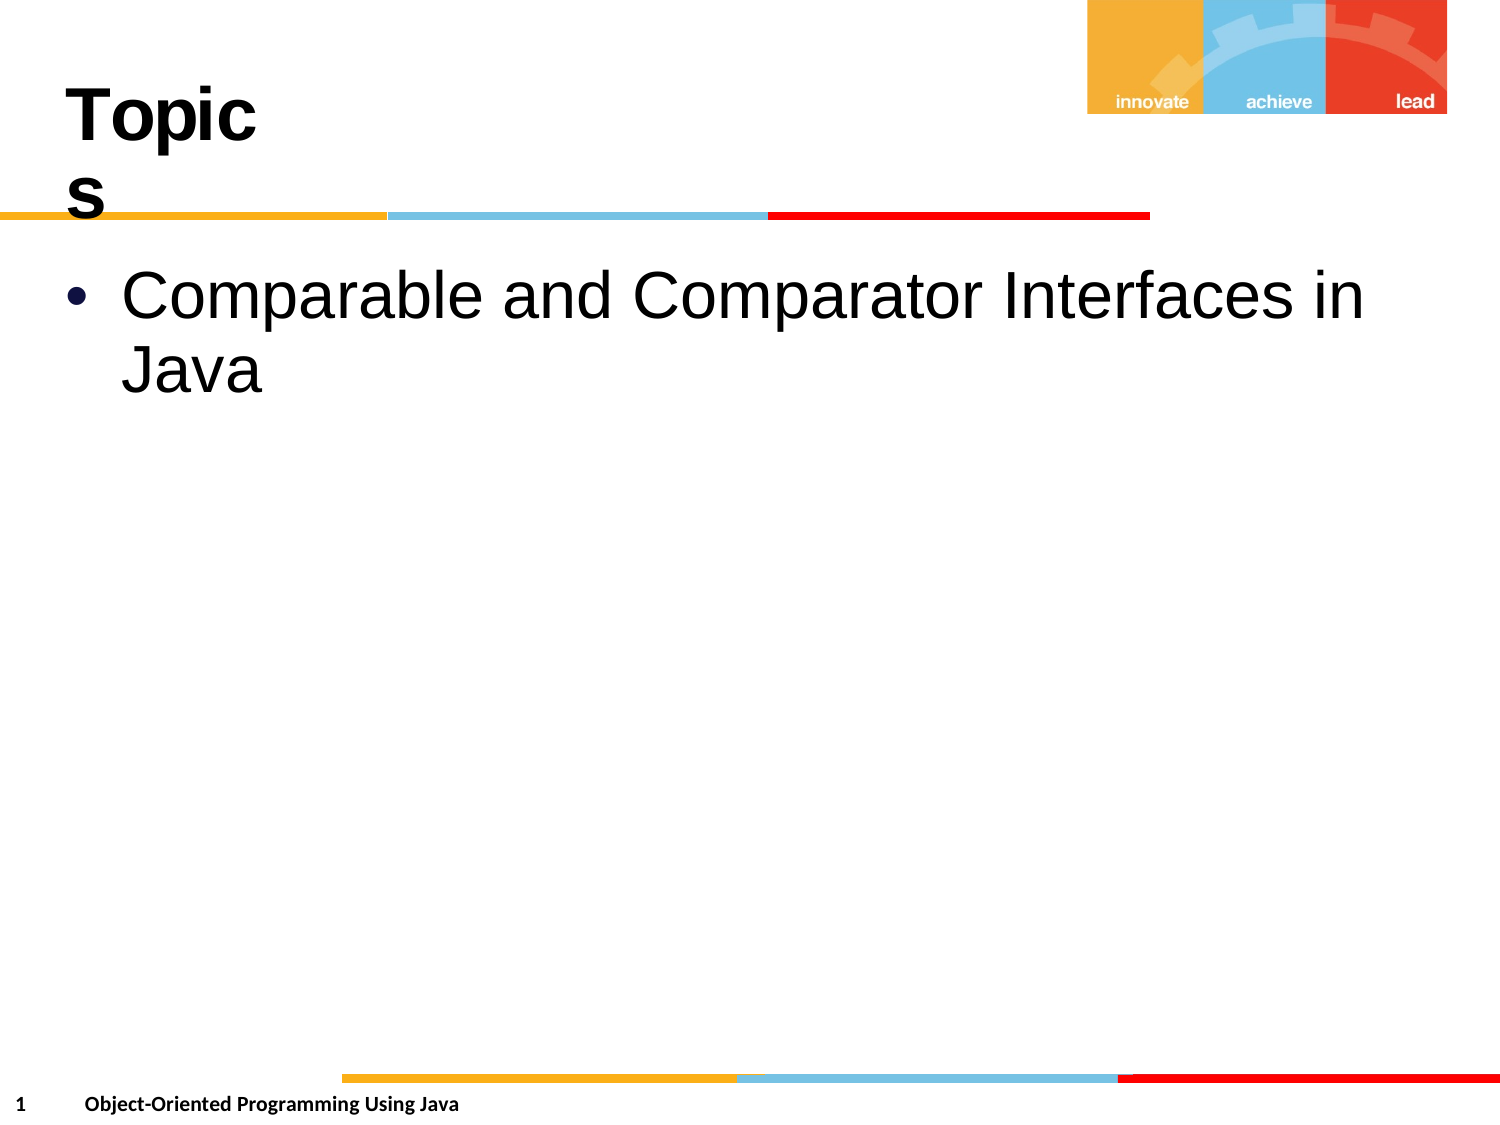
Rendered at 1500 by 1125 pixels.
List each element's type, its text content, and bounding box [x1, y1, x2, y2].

text_box • [62, 261, 101, 333]
text_box Comparator [630, 261, 997, 333]
text_box Object-Oriented Programming Using Java [82, 1092, 519, 1122]
text_box Interfaces [1000, 261, 1308, 333]
text_box Topics [62, 76, 298, 156]
text_box [1087, 0, 1448, 114]
text_box 1 [12, 1092, 34, 1122]
text_box in [1311, 261, 1378, 333]
text_box Comparable Java [119, 261, 497, 413]
text_box and [500, 261, 627, 333]
